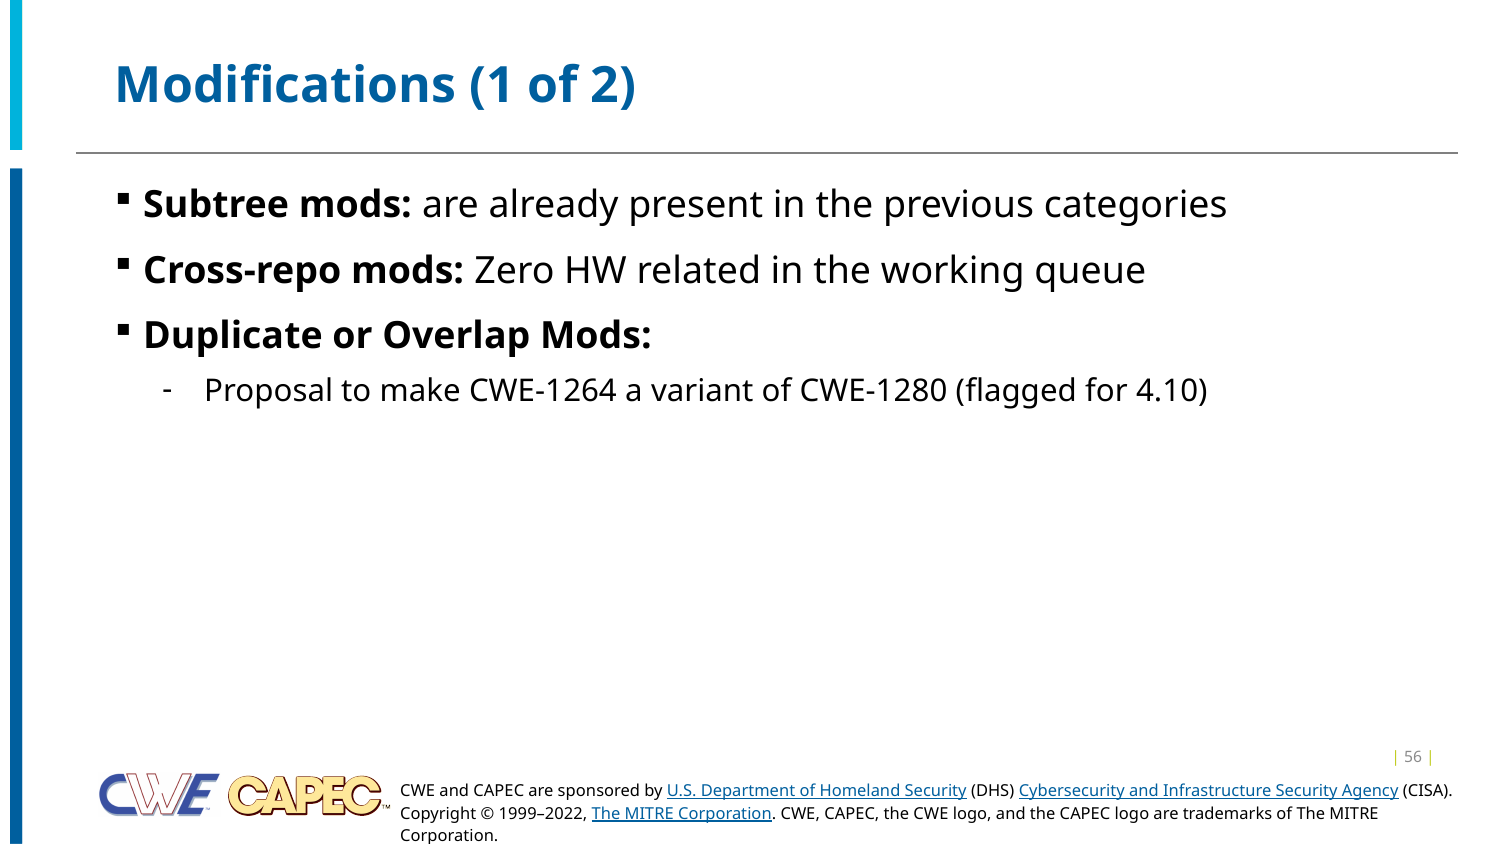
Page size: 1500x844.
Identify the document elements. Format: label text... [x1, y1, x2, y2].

slide_number | 56 | [1368, 753, 1450, 776]
title Modifications (1 of 2) [99, 33, 1248, 141]
picture [98, 766, 395, 824]
list Subtree mods: are already present in the previous categories Cross-repo mods: Zero HW related in the working queue Duplicate or Overlap Mods: Proposal to make CWE-1264 a variant of CWE-1280 (flagged for 4.10) [99, 178, 1450, 743]
